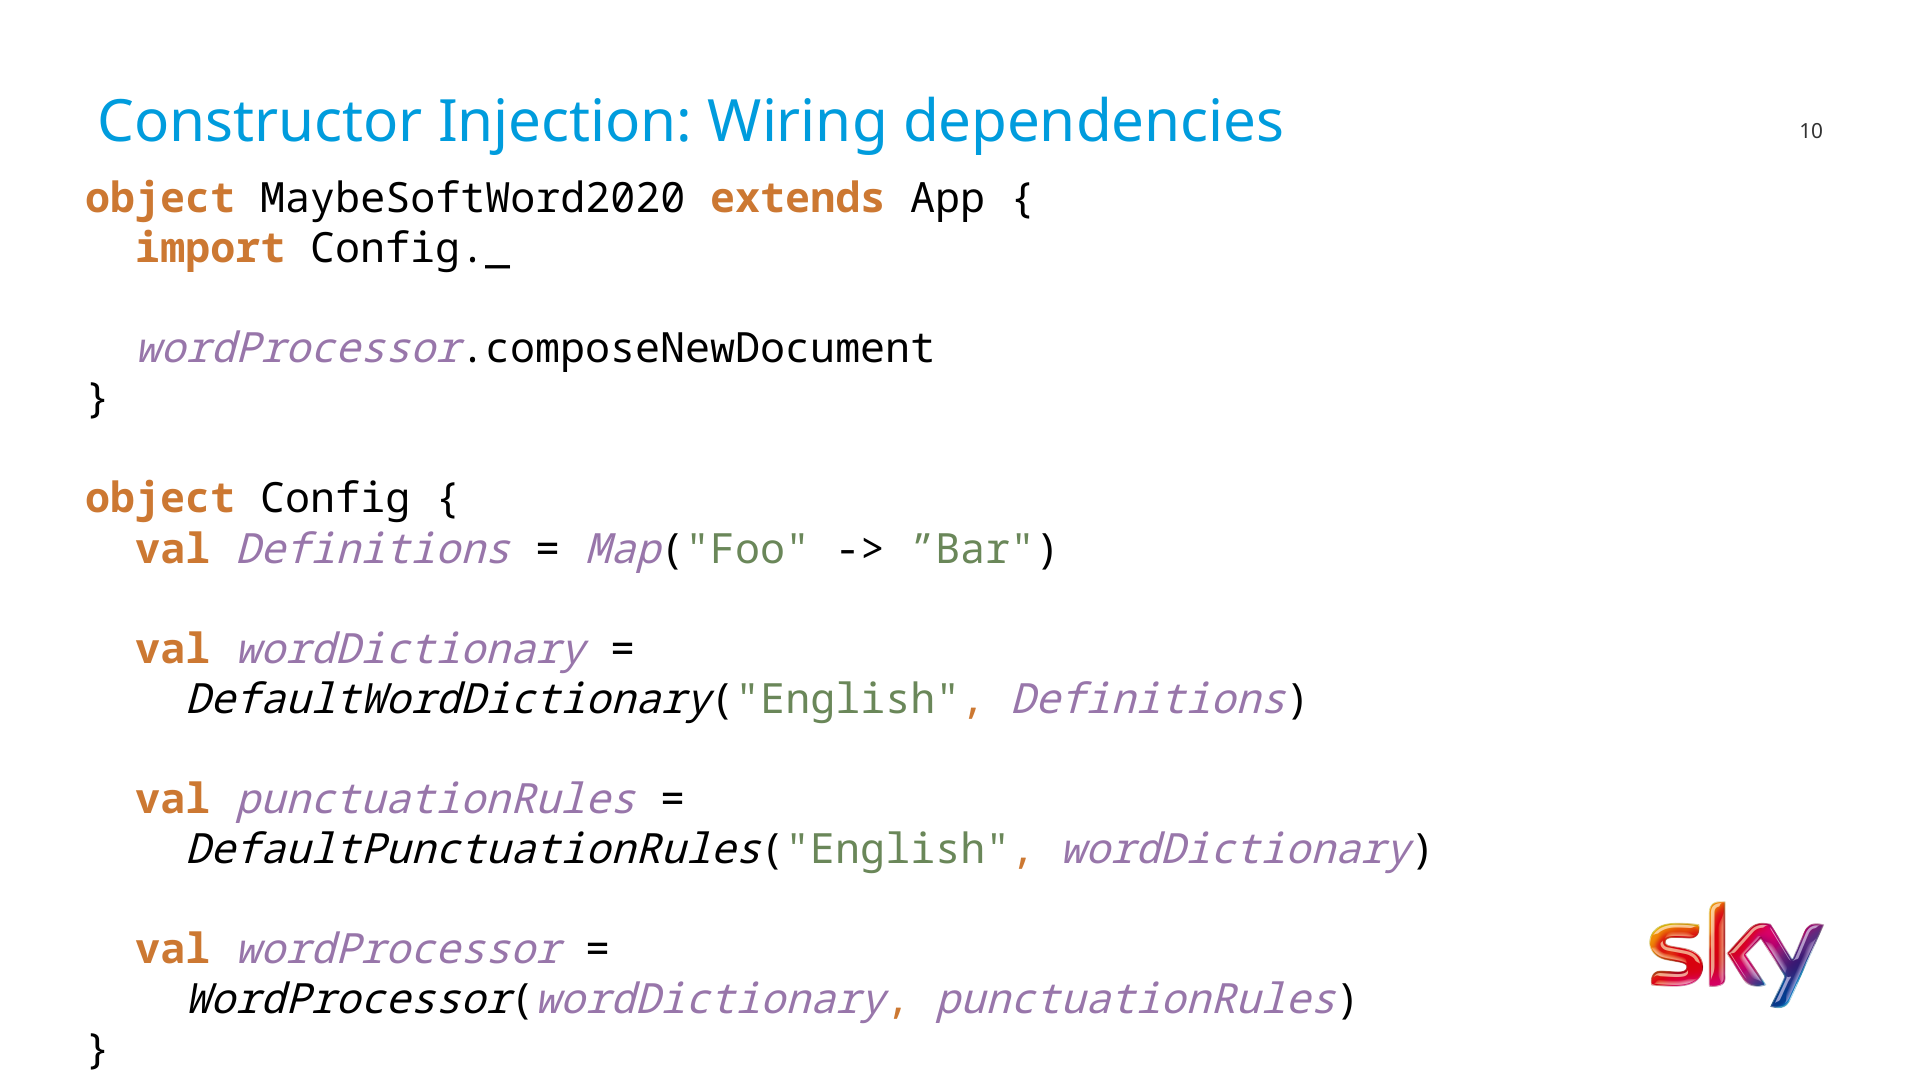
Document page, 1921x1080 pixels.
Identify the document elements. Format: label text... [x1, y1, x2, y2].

picture [1823, 892, 1830, 1027]
title Constructor Injection: Wiring dependencies [97, 83, 1823, 154]
text_box object MaybeSoftWord2020 extends App { import Config._ wordProcessor.composeNewDocument } object Config { val Definitions = Map("Foo" -> ”Bar") val wordDictionary = DefaultWordDictionary("English", Definitions) val punctuationRules = DefaultPunctuationRules("English", wordDictionary) val wordProcessor = WordProcessor(wordDictionary, punctuationRules) } [70, 171, 1823, 1080]
